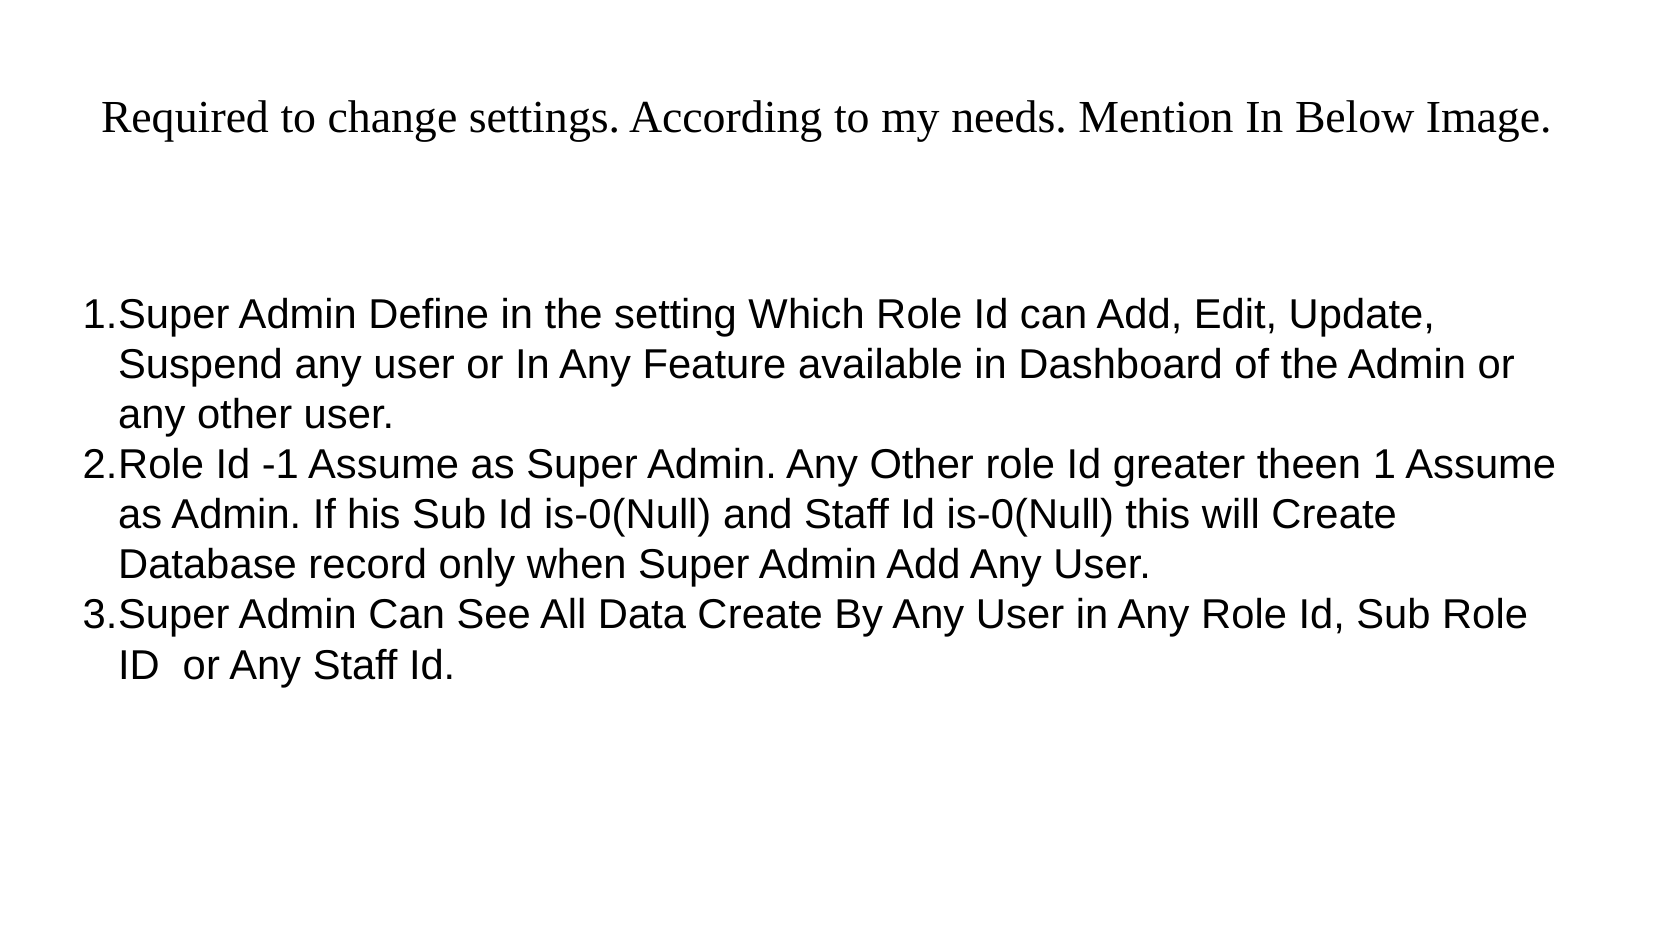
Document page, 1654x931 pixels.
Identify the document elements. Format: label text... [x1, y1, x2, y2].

text_box Required to change settings. According to my needs. Mention In Below Image. [82, 87, 1571, 143]
text_box Super Admin Define in the setting Which Role Id can Add, Edit, Update, Suspend any user or In Any Feature available in Dashboard of the Admin or any other user. Role Id -1 Assume as Super Admin. Any Other role Id greater theen 1 Assume as Admin. If his Sub Id is-0(Null) and Staff Id is-0(Null) this will Create Database record only when Super Admin Add Any User. Super Admin Can See All Data Create By Any User in Any Role Id, Sub Role ID or Any Staff Id. [82, 287, 1571, 688]
